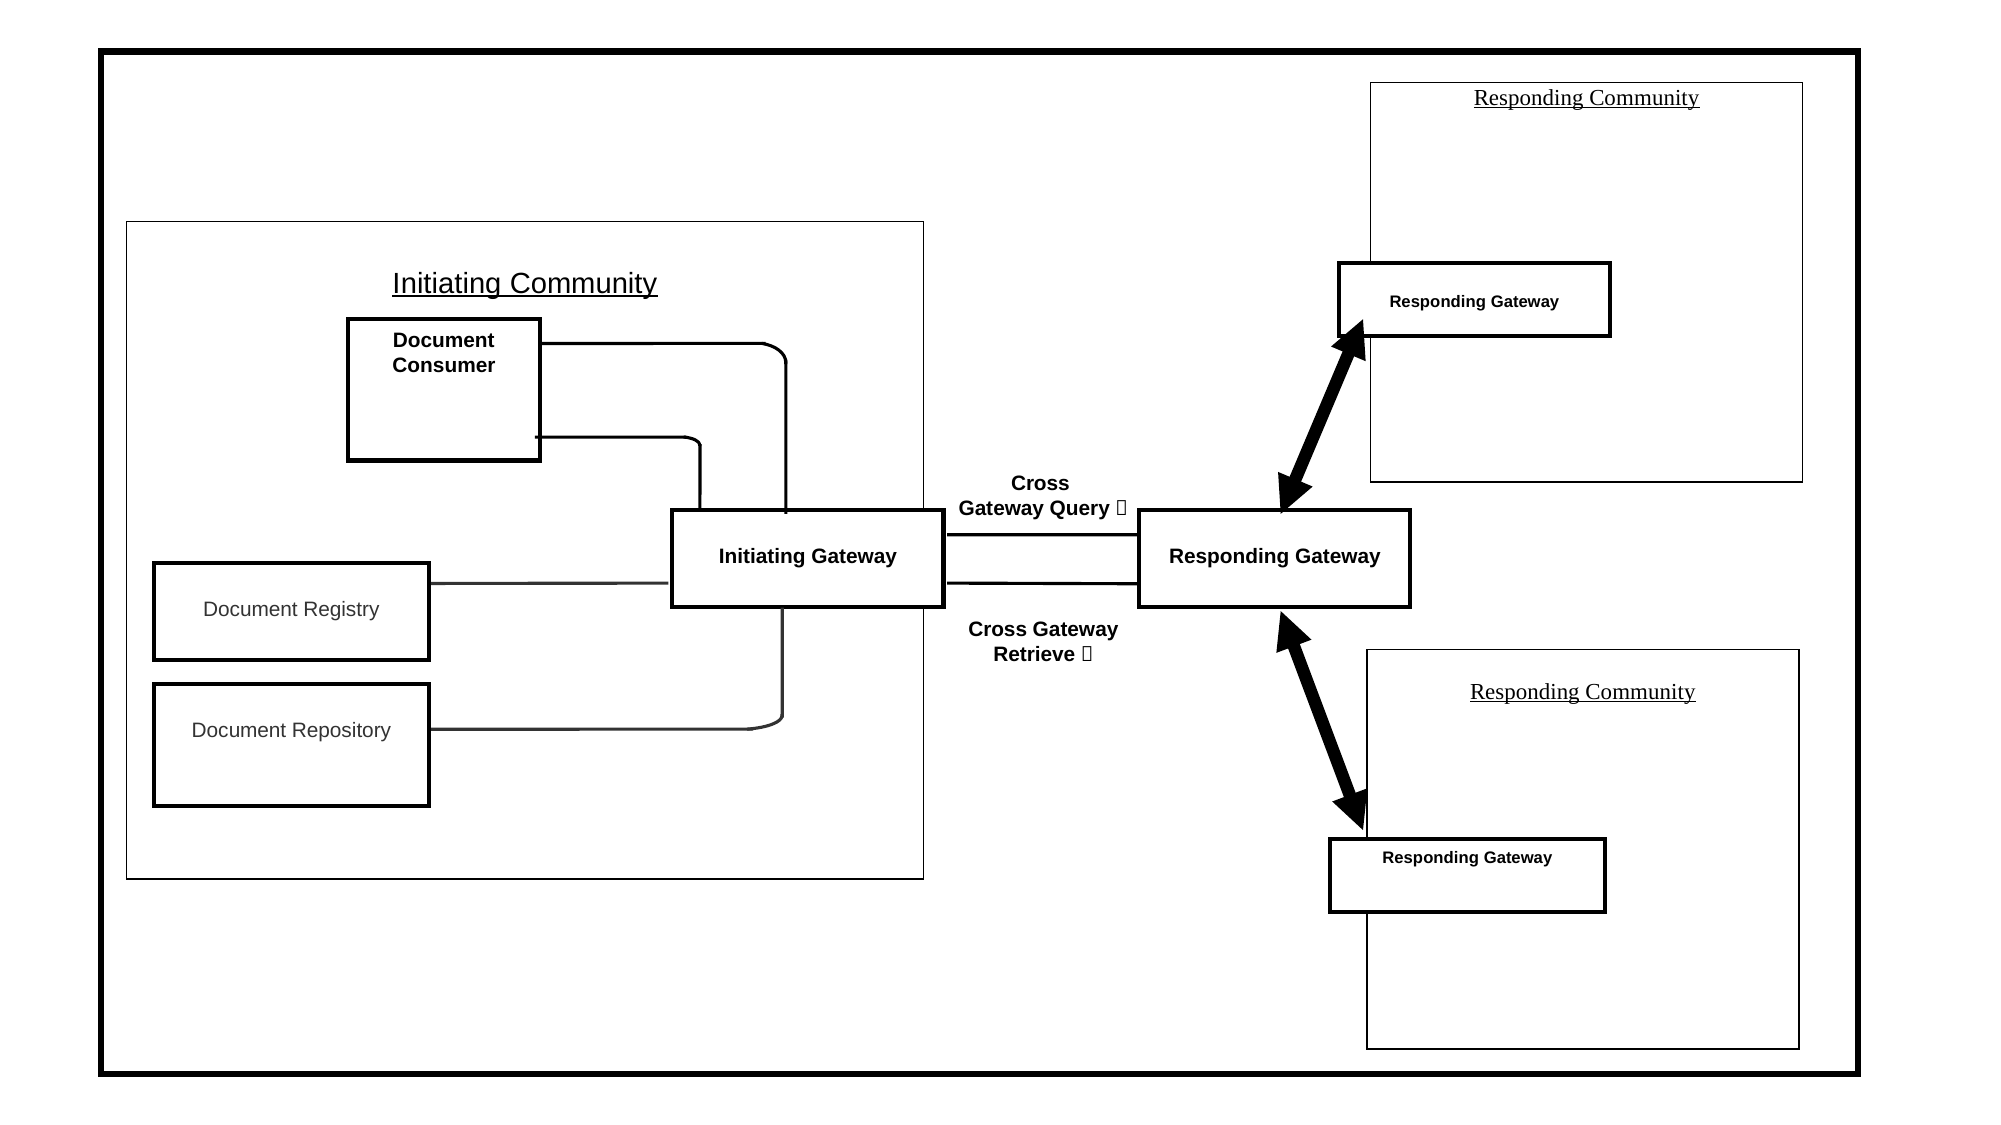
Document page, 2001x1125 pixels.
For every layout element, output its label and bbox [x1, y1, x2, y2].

text_box [95, 51, 1862, 1074]
